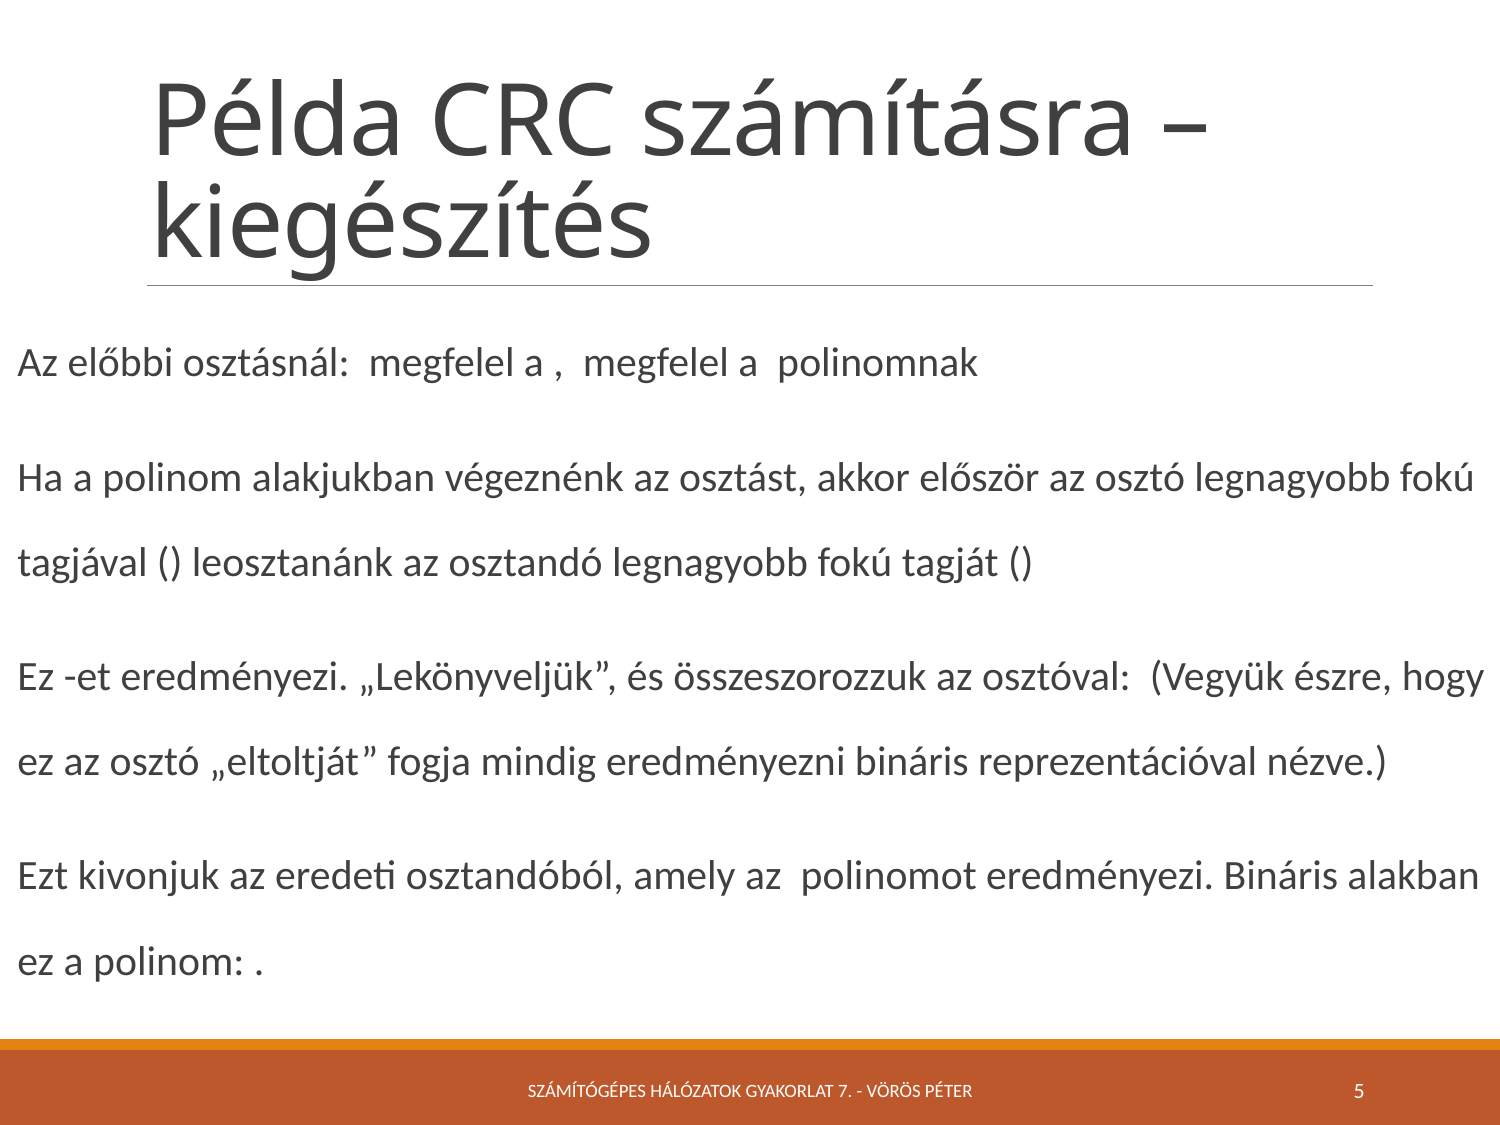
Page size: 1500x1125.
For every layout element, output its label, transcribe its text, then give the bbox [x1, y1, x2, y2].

footer Számítógépes Hálózatok Gyakorlat 7. - Vörös Péter [453, 1059, 1047, 1120]
title Példa CRC számításra – kiegészítés [135, 47, 1373, 285]
slide_number 5 [1218, 1059, 1380, 1120]
